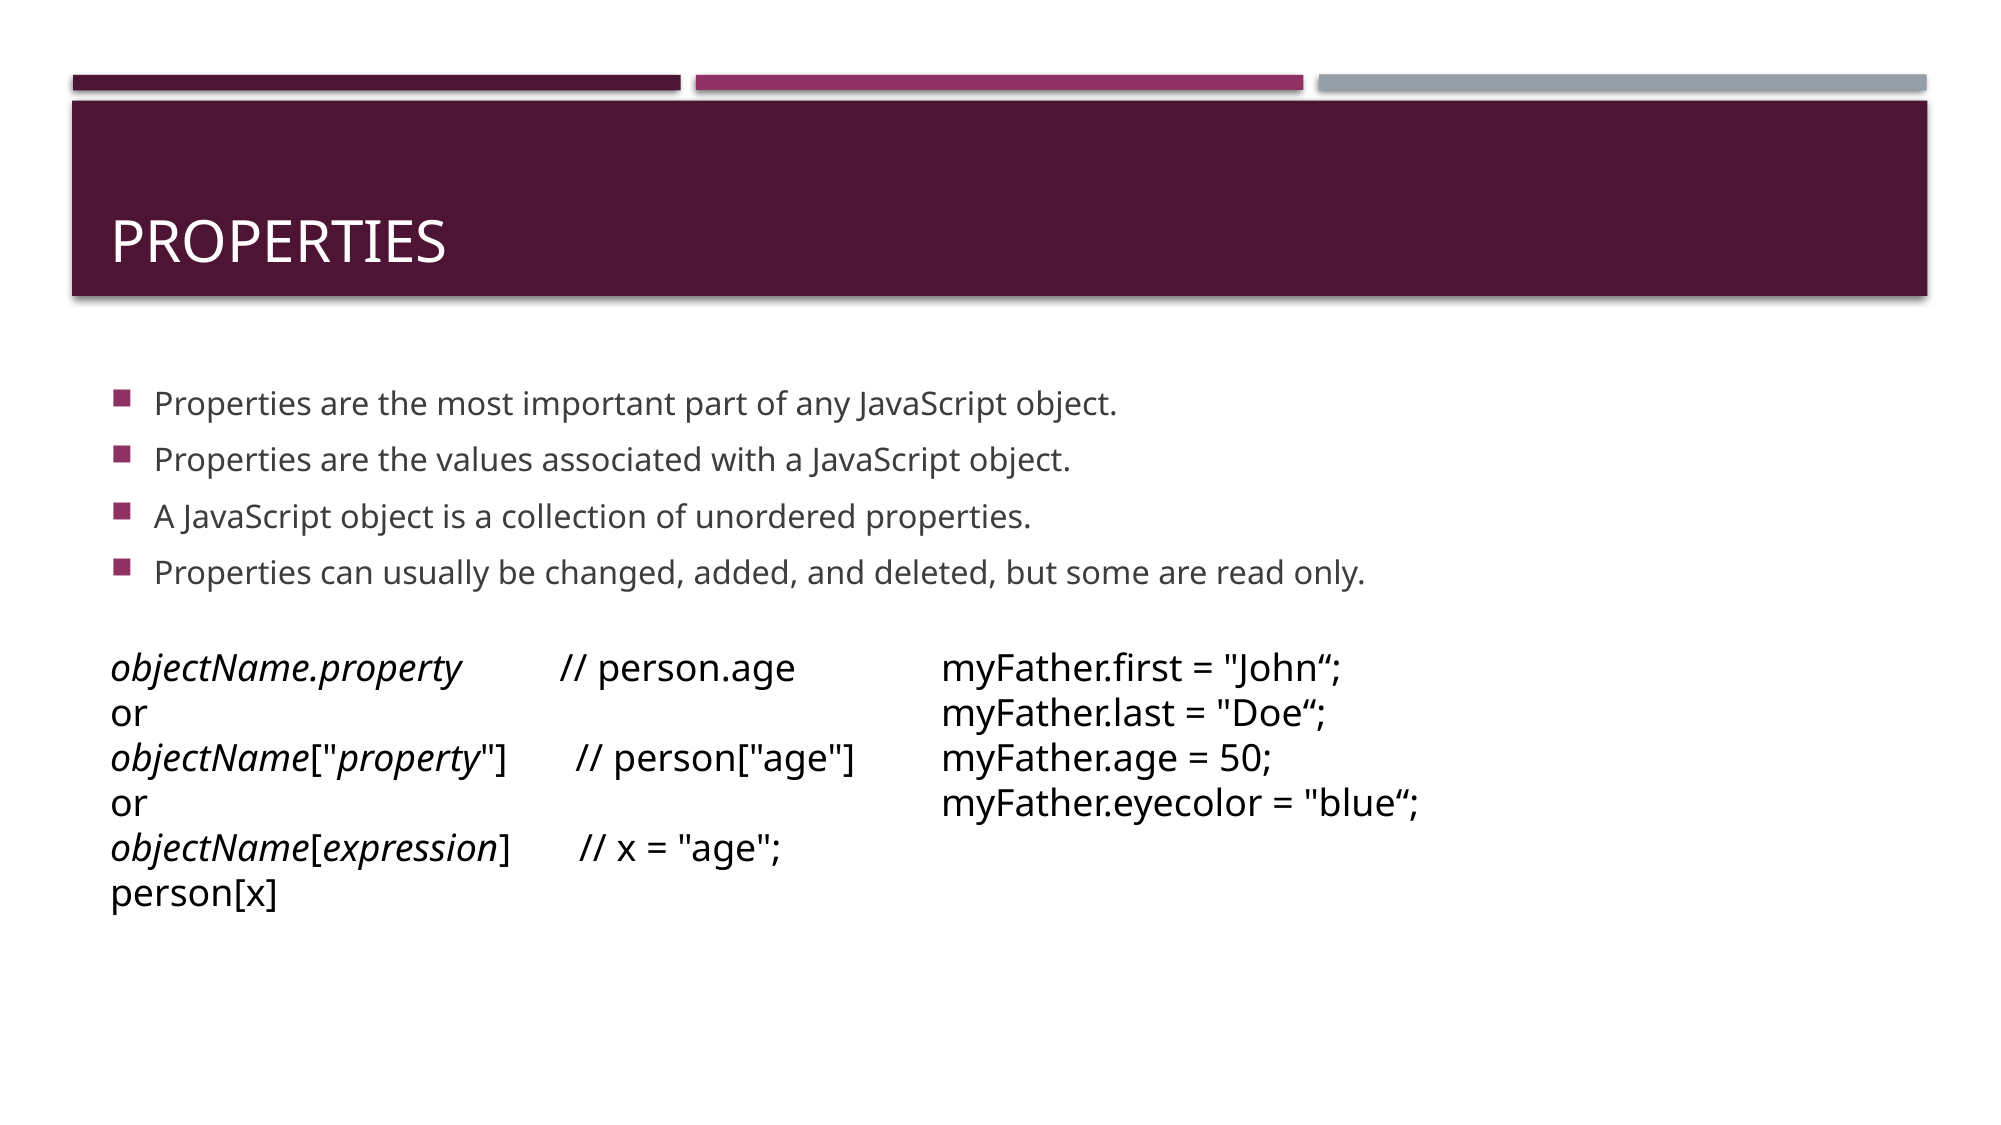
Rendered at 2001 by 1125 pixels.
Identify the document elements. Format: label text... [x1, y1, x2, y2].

text_box myFather.first = "John“; myFather.last = "Doe“; myFather.age = 50; myFather.eyecolor = "blue“; [926, 636, 1620, 832]
list Properties are the most important part of any JavaScript object. Properties are the values associated with a JavaScript object. A JavaScript object is a collection of unordered properties. Properties can usually be changed, added, and deleted, but some are read only. [95, 357, 1393, 617]
title Properties [95, 115, 1905, 282]
text_box objectName.property // person.age or objectName["property"] // person["age"] or objectName[expression] // x = "age"; person[x] [95, 636, 900, 922]
